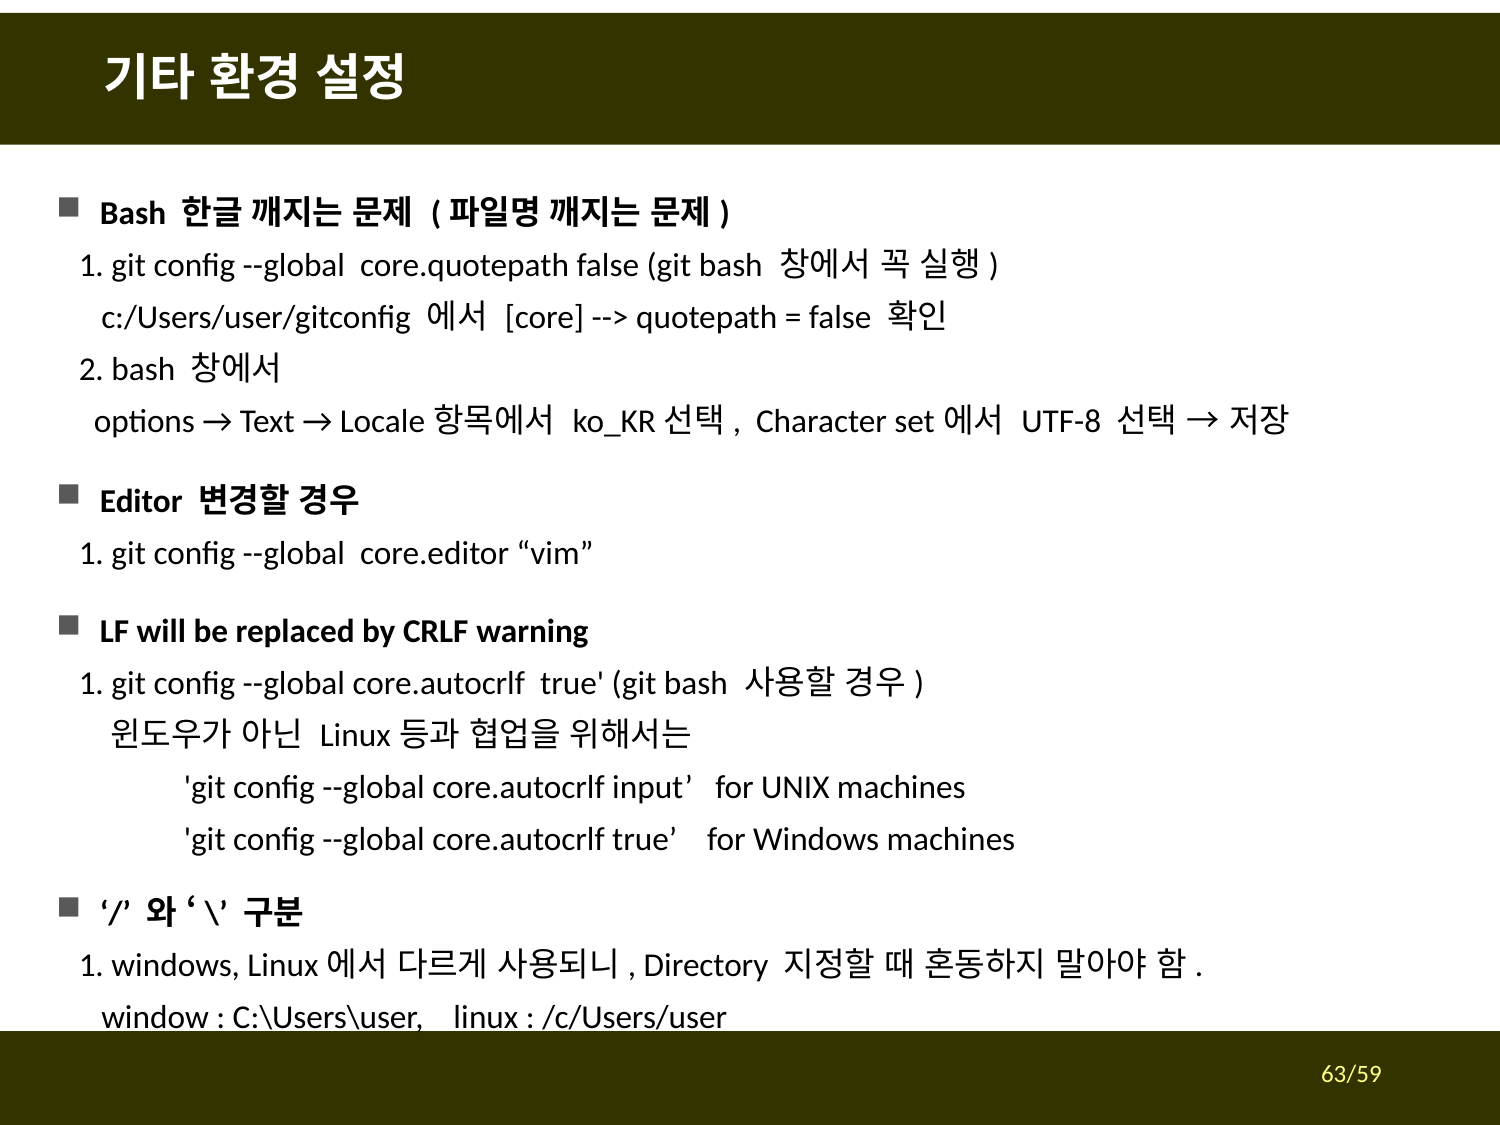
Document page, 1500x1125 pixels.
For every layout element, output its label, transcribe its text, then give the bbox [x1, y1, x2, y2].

text_box LF will be replaced by CRLF warning 1. git config --global core.autocrlf true' (git bash 사용할 경우) 윈도우가 아닌 Linux등과 협업을 위해서는 'git config --global core.autocrlf input’ for UNIX machines 'git config --global core.autocrlf true’ for Windows machines [41, 582, 1459, 864]
title 기타 환경 설정 [88, 31, 1282, 126]
slide_number 63/59 [1059, 1042, 1397, 1103]
list Bash 한글 깨지는 문제 (파일명 깨지는 문제) 1. git config --global core.quotepath false (git bash 창에서 꼭 실행) c:/Users/user/gitconfig 에서 [core] --> quotepath = false 확인 2. bash 창에서 options → Text → Locale항목에서 ko_KR선택, Character set에서 UTF-8 선택 → 저장 [41, 164, 1459, 451]
text_box ‘/’ 와 ‘\’ 구분 1. windows, Linux에서 다르게 사용되니, Directory 지정할 때 혼동하지 말아야 함. window : C:\Users\user, linux : /c/Users/user [41, 864, 1459, 1040]
text_box Editor 변경할 경우 1. git config --global core.editor “vim” [41, 451, 1459, 582]
